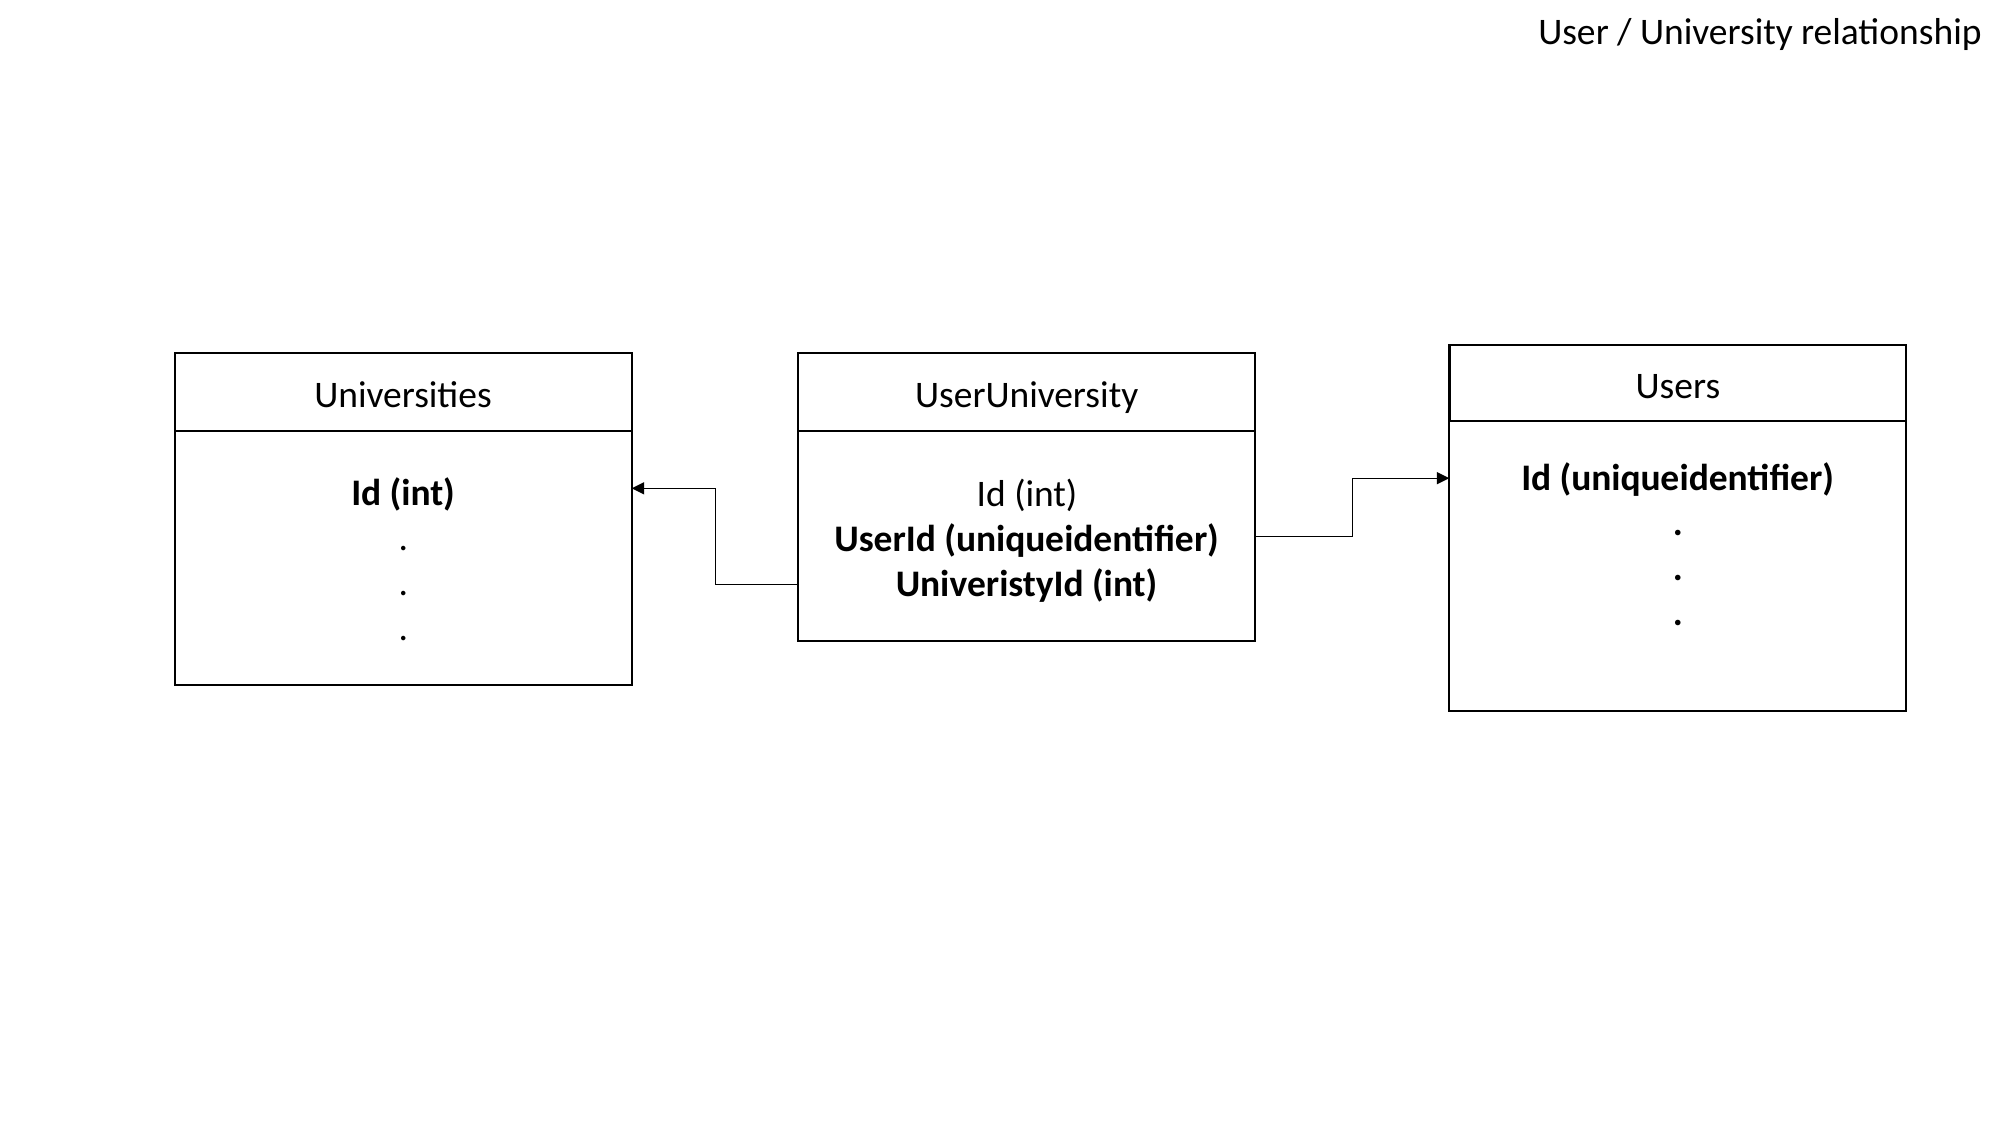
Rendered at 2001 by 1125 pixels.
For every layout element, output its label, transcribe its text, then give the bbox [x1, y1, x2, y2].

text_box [1255, 478, 1450, 536]
text_box Id (int) . . . [174, 430, 633, 686]
text_box Id (int) UserId (uniqueidentifier) UniveristyId (int) [797, 430, 1256, 642]
text_box User / University relationship [1523, 0, 2000, 60]
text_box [631, 488, 799, 585]
text_box Id (uniqueidentifier) . . . [1448, 420, 1907, 712]
text_box Universities [174, 352, 633, 430]
text_box UserUniversity [797, 352, 1256, 430]
text_box Users [1448, 344, 1907, 420]
